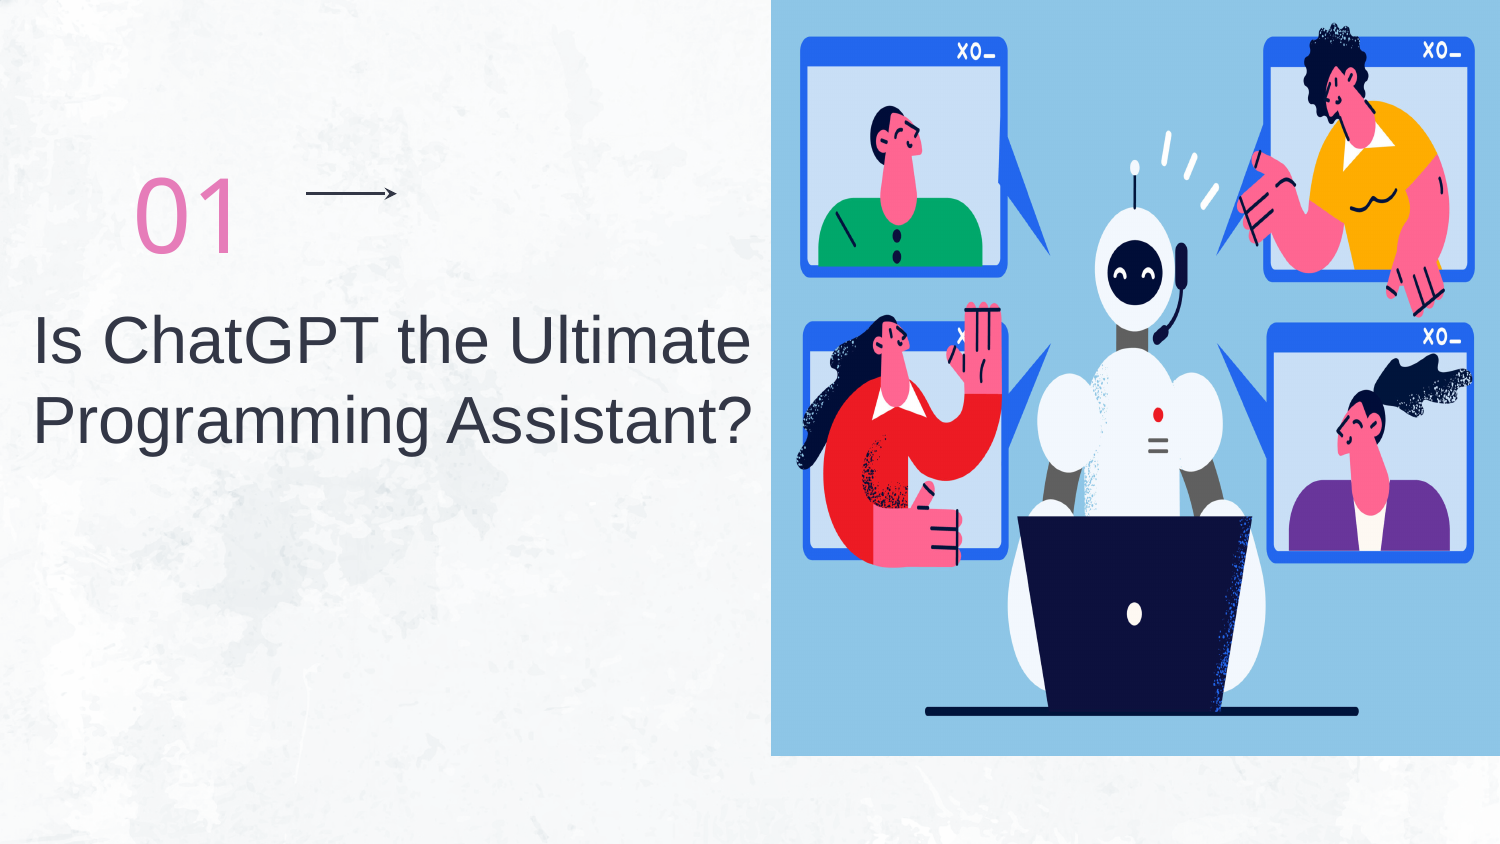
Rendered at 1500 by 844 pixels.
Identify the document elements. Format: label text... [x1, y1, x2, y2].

title Is ChatGPT the Ultimate Programming Assistant? [17, 281, 766, 583]
title 01 [117, 115, 452, 291]
picture [0, 0, 1500, 844]
